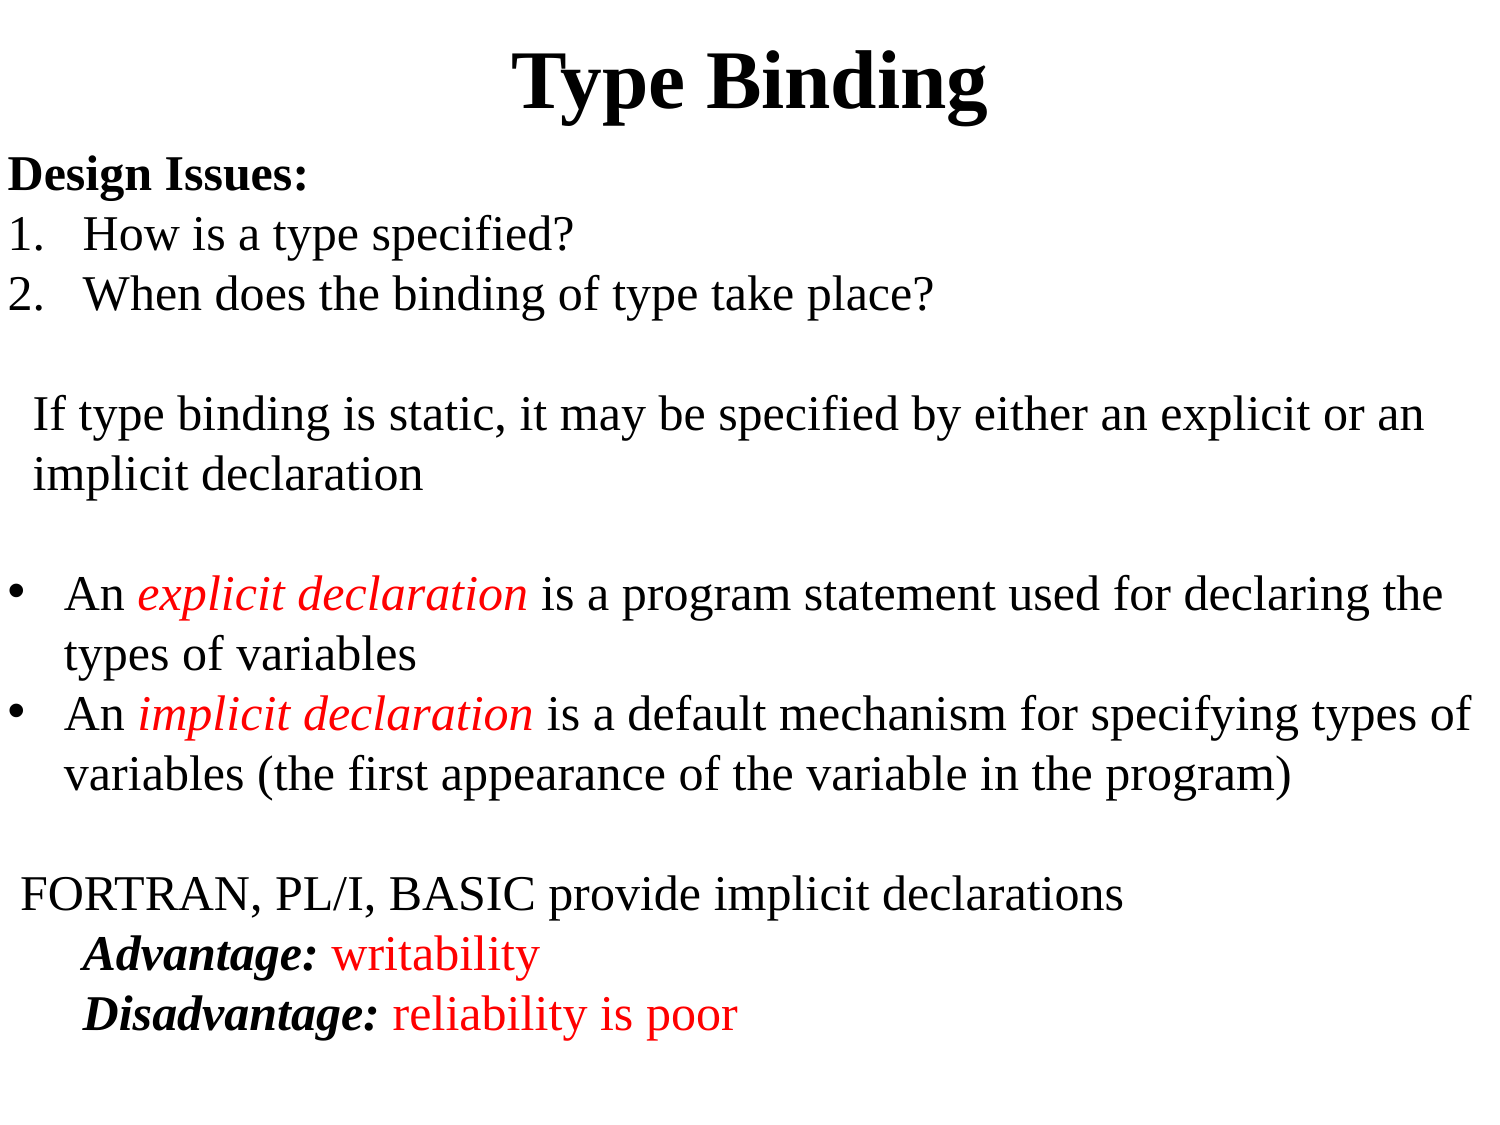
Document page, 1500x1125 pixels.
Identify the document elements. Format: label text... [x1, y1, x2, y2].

title Type Binding [75, 12, 1425, 138]
text_box Design Issues: How is a type specified? When does the binding of type take place? If type binding is static, it may be specified by either an explicit or an implicit declaration An explicit declaration is a program statement used for declaring the types of variables An implicit declaration is a default mechanism for specifying types of variables (the first appearance of the variable in the program) FORTRAN, PL/I, BASIC provide implicit declarations Advantage: writability Disadvantage: reliability is poor [0, 137, 1500, 1044]
